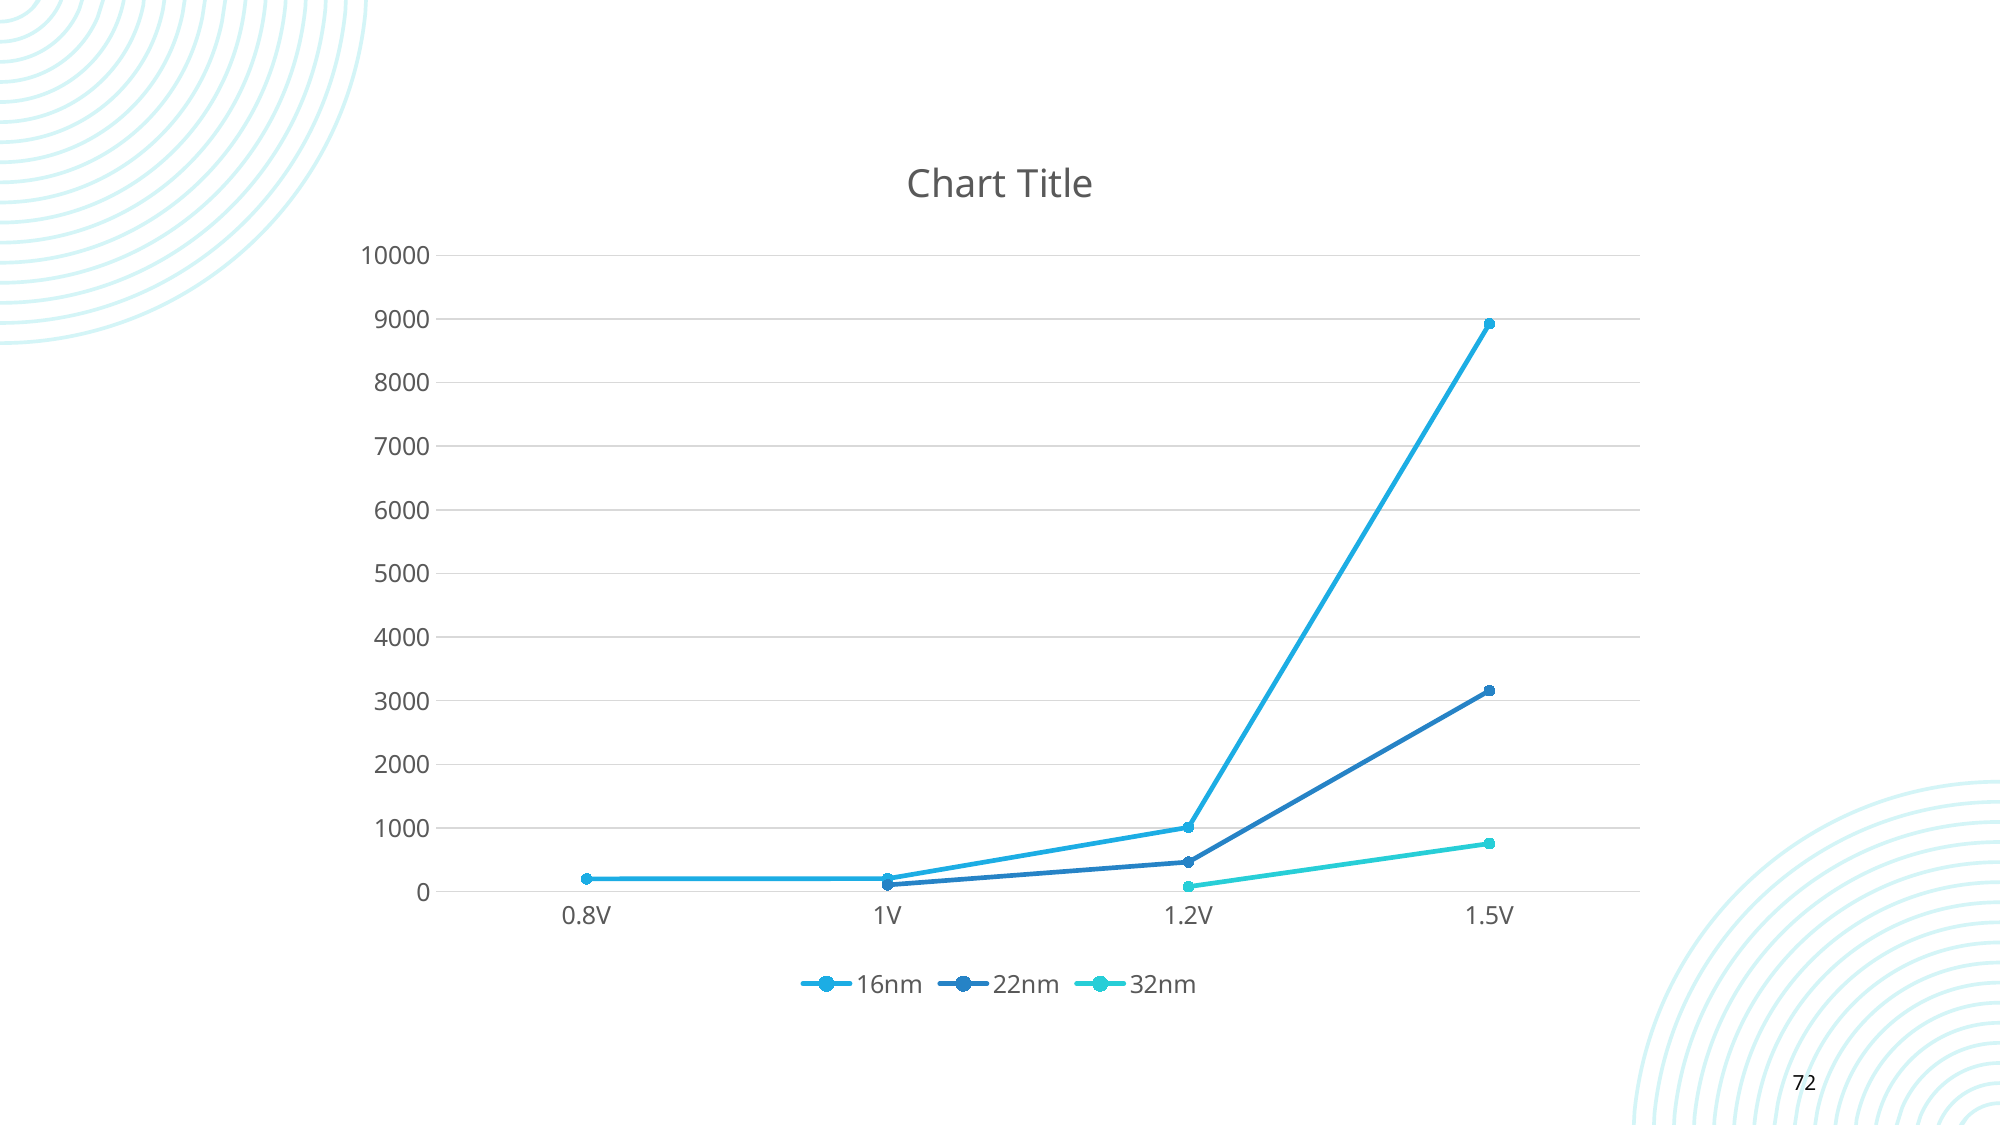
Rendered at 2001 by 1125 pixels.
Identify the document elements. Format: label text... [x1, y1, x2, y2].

chart [332, 117, 1667, 1008]
slide_number 72 [1777, 1061, 1938, 1107]
